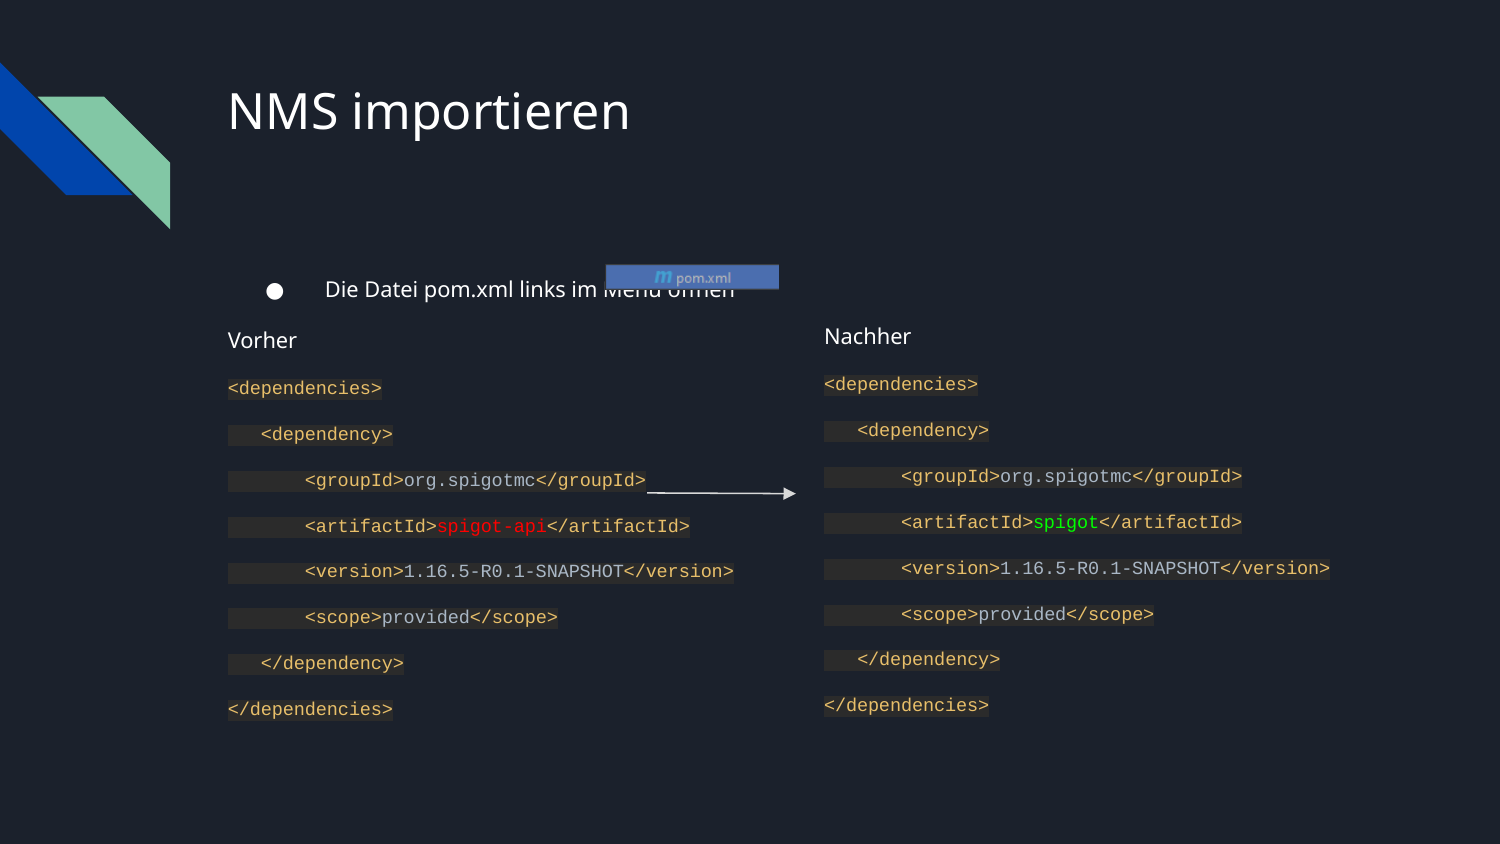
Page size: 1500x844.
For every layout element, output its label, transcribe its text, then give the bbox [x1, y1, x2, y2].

list Die Datei pom.xml links im Menü öffnen Vorher <dependencies> <dependency> <groupId>org.spigotmc</groupId> <artifactId>spigot-api</artifactId> <version>1.16.5-R0.1-SNAPSHOT</version> <scope>provided</scope> </dependency> </dependencies> [212, 257, 772, 735]
list Nachher <dependencies> <dependency> <groupId>org.spigotmc</groupId> <artifactId>spigot</artifactId> <version>1.16.5-R0.1-SNAPSHOT</version> <scope>provided</scope> </dependency> </dependencies> [809, 257, 1368, 735]
picture [605, 264, 779, 291]
title NMS importieren [212, 64, 1368, 215]
